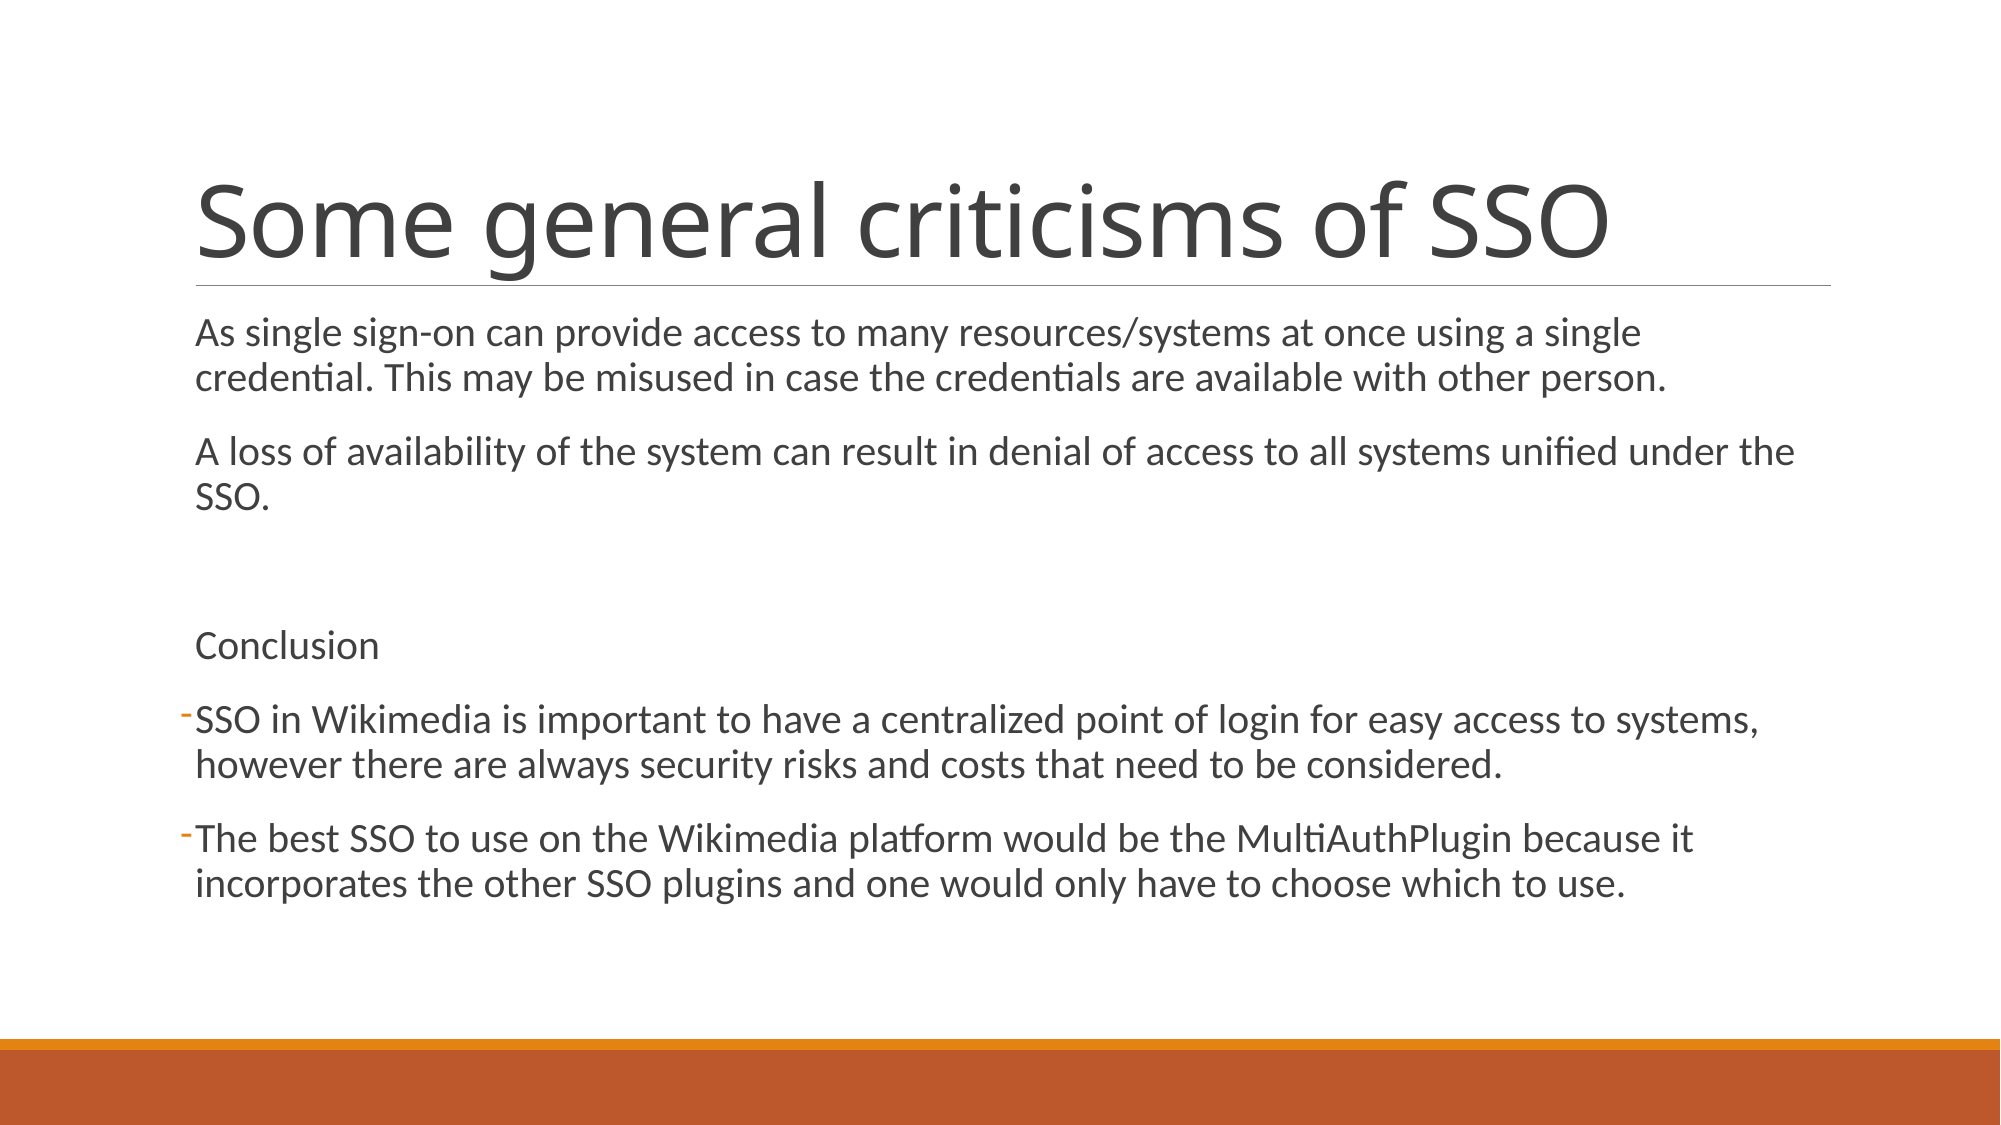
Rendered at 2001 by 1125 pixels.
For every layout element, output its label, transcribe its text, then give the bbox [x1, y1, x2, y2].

title Some general criticisms of SSO [180, 47, 1830, 285]
list As single sign-on can provide access to many resources/systems at once using a single credential. This may be misused in case the credentials are available with other person. A loss of availability of the system can result in denial of access to all systems unified under the SSO. Conclusion SSO in Wikimedia is important to have a centralized point of login for easy access to systems, however there are always security risks and costs that need to be considered. The best SSO to use on the Wikimedia platform would be the MultiAuthPlugin because it incorporates the other SSO plugins and one would only have to choose which to use. [180, 302, 1830, 963]
